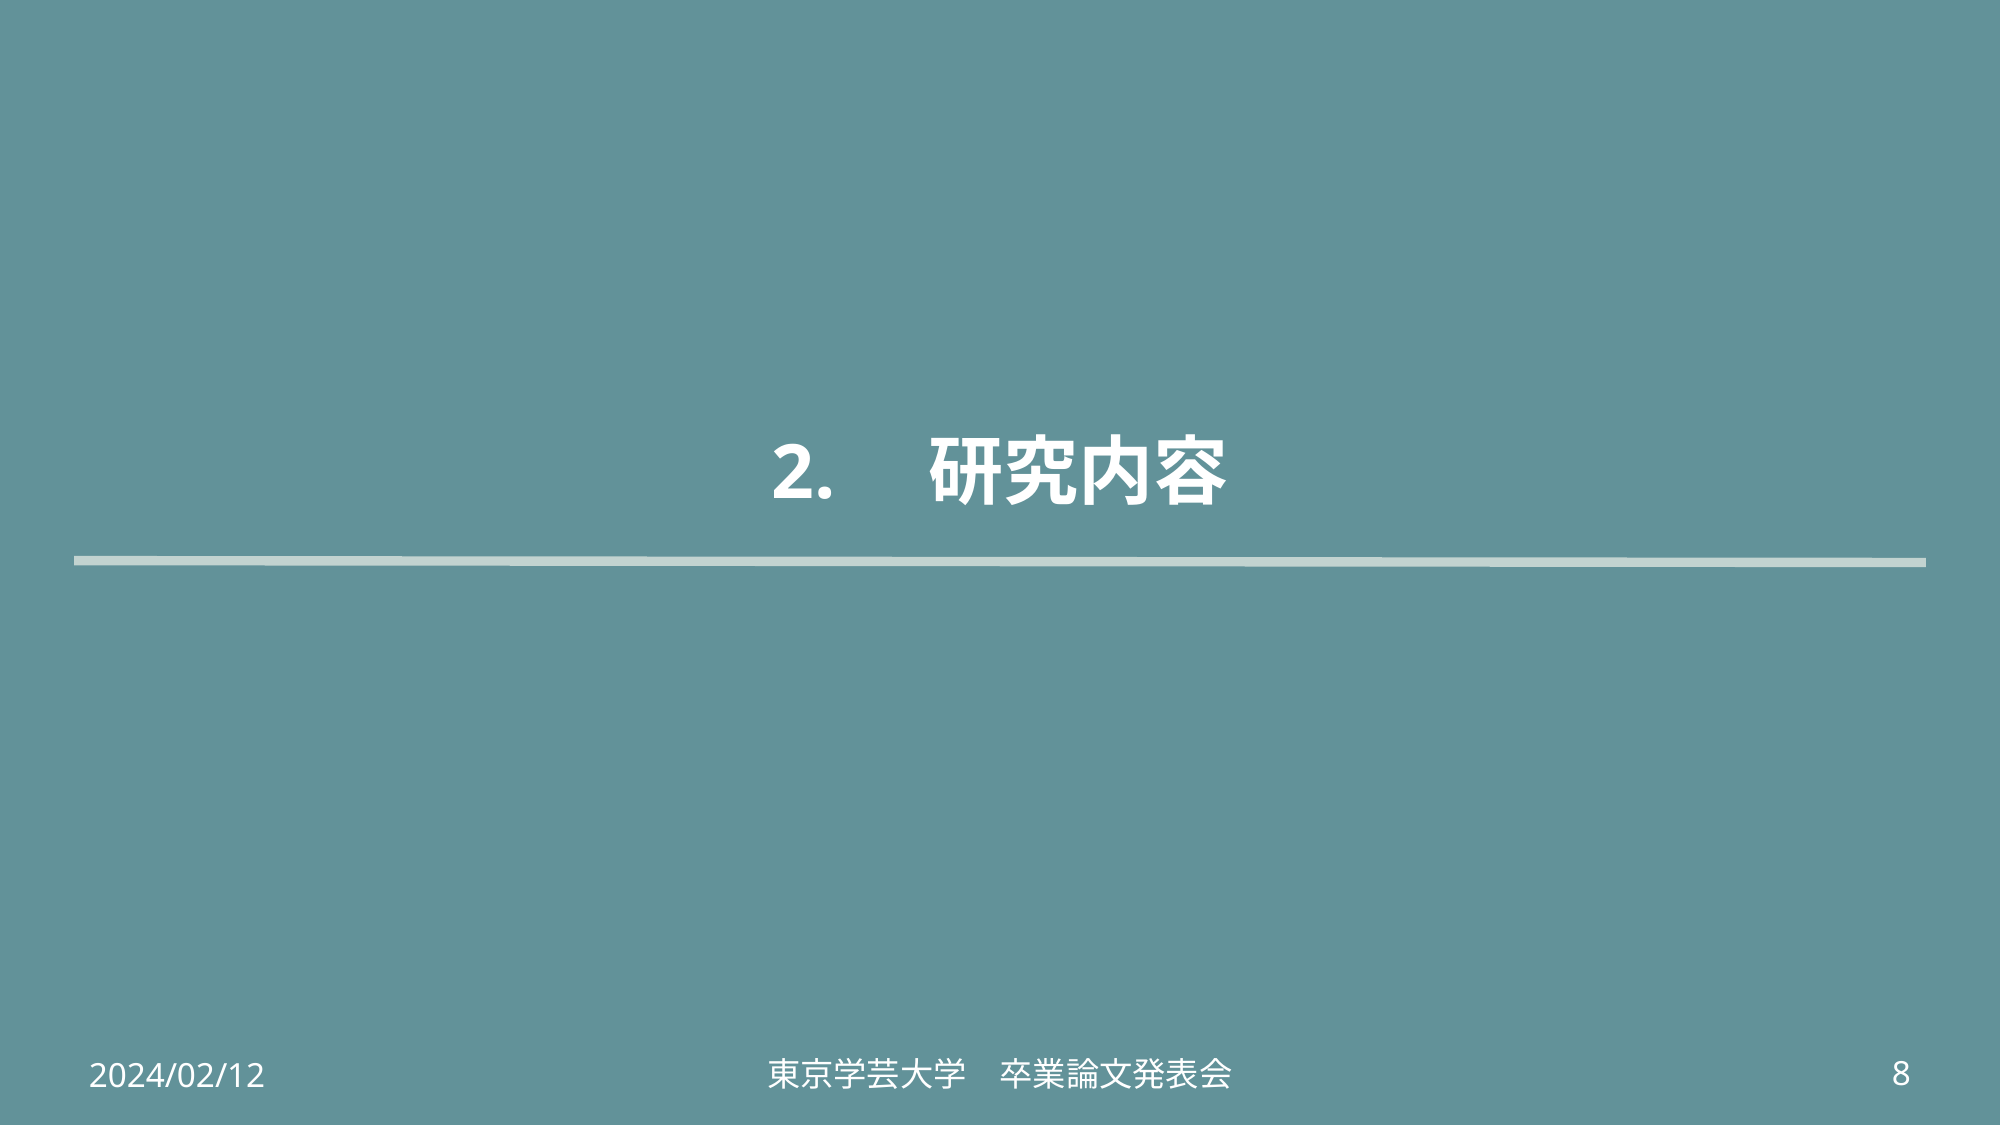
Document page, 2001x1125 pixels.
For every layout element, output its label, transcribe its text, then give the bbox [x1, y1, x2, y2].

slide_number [74, 1044, 524, 1105]
title 2. 研究内容 [252, 390, 1748, 522]
text_box [0, 0, 2000, 1125]
slide_number 8 [1475, 1044, 1926, 1105]
footer 東京学芸大学 卒業論文発表会 [624, 1042, 1376, 1105]
